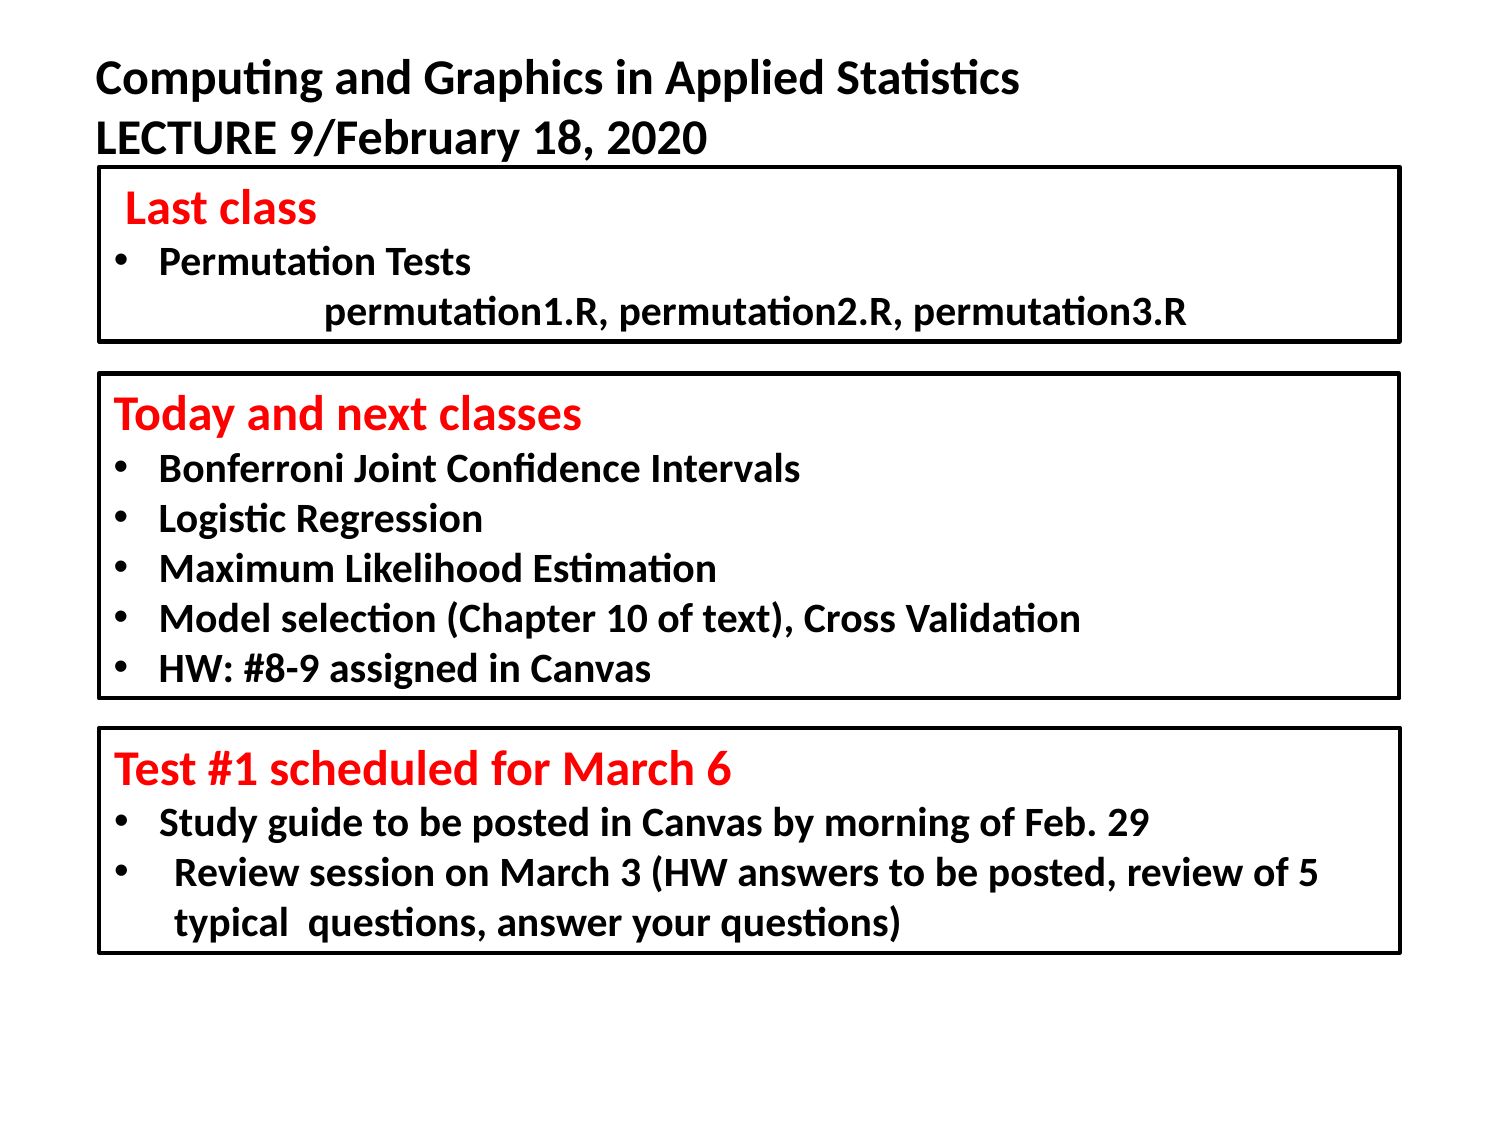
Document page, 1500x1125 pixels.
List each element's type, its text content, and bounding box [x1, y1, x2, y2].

text_box Test #1 scheduled for March 6 Study guide to be posted in Canvas by morning of Feb. 29 Review session on March 3 (HW answers to be posted, review of 5 typical questions, answer your questions) [97, 726, 1402, 955]
text_box Computing and Graphics in Applied Statistics LECTURE 9/February 18, 2020 [80, 36, 1281, 232]
text_box Today and next classes Bonferroni Joint Confidence Intervals Logistic Regression Maximum Likelihood Estimation Model selection (Chapter 10 of text), Cross Validation HW: #8-9 assigned in Canvas [97, 371, 1401, 700]
text_box Last class Permutation Tests permutation1.R, permutation2.R, permutation3.R [97, 165, 1402, 344]
